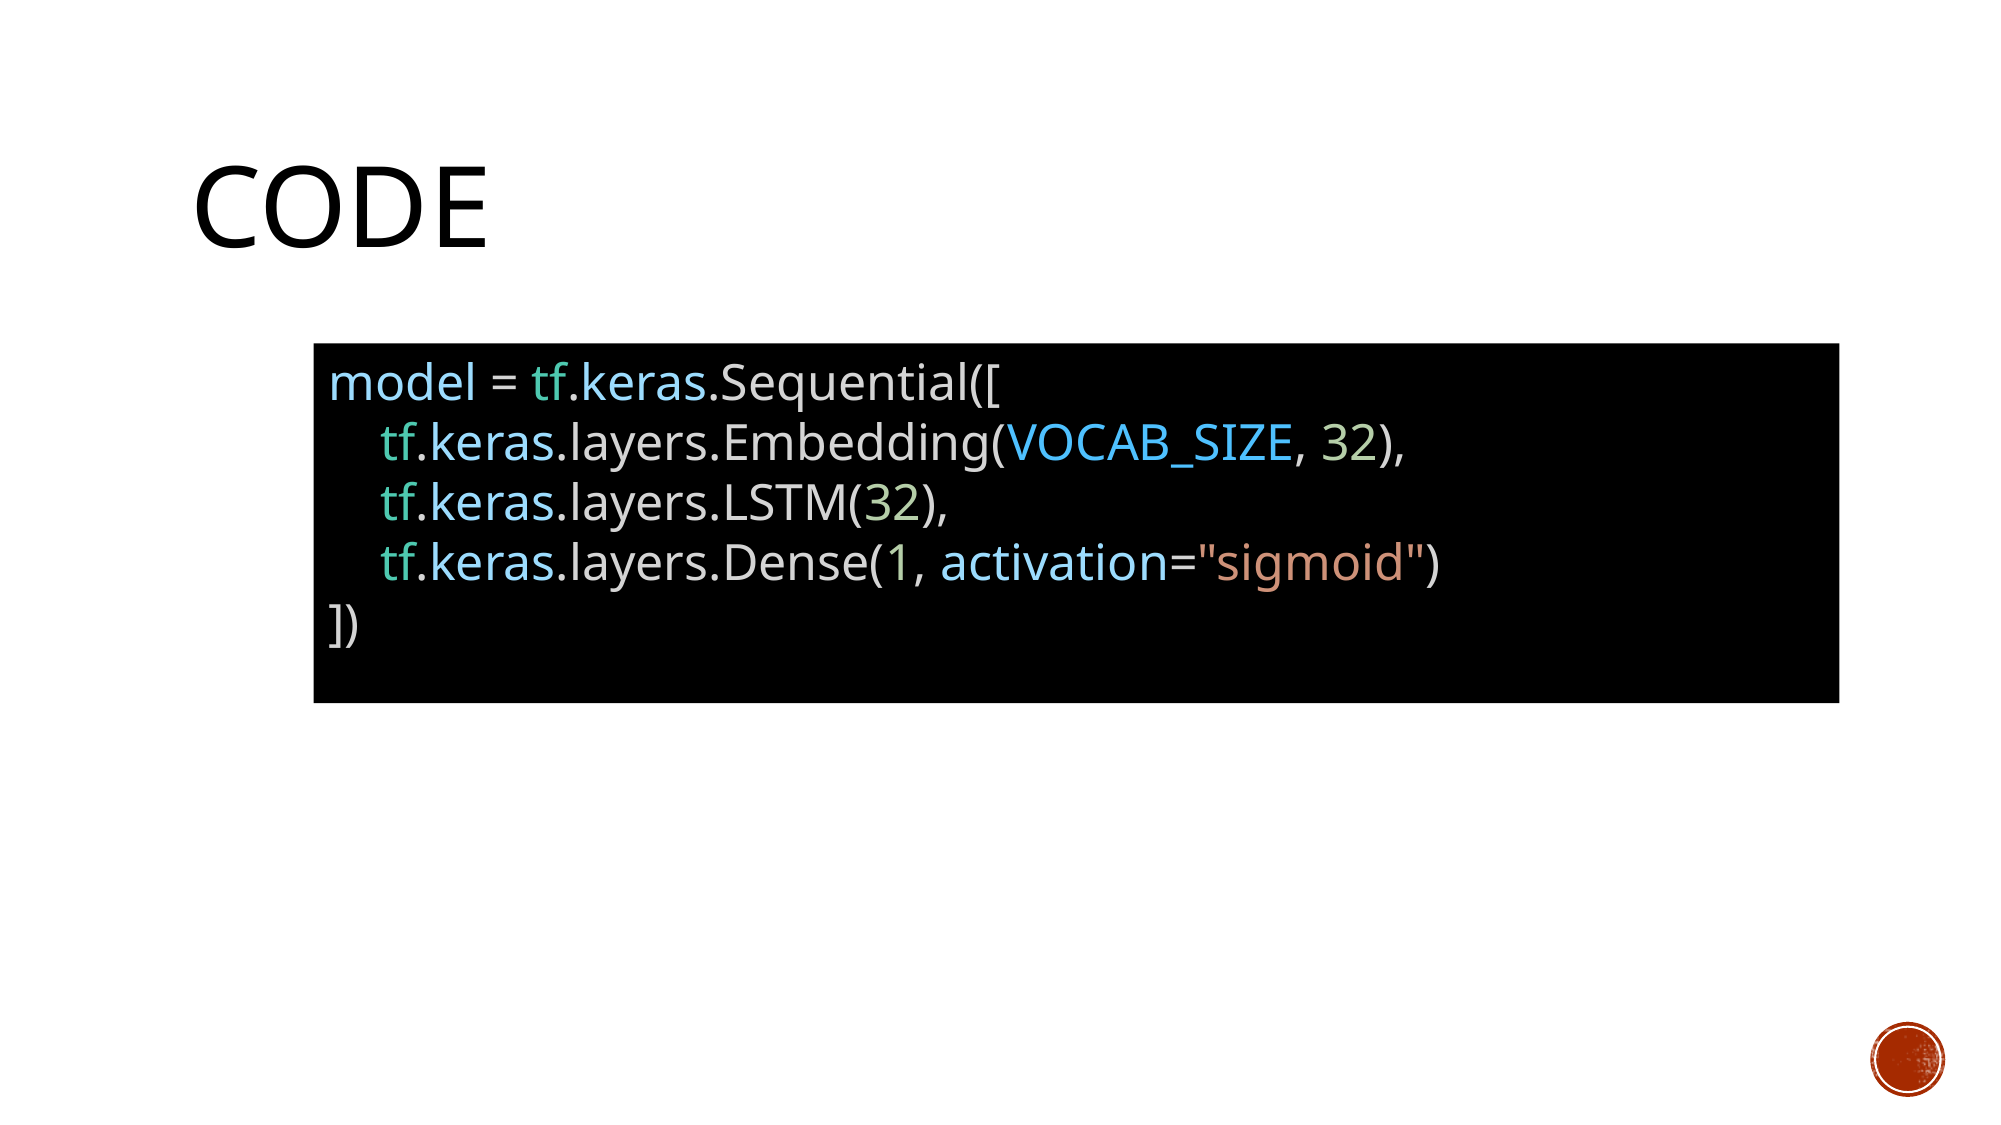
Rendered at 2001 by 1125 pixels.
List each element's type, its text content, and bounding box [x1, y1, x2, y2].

text_box model = tf.keras.Sequential([ tf.keras.layers.Embedding(VOCAB_SIZE, 32), tf.keras.layers.LSTM(32), tf.keras.layers.Dense(1, activation="sigmoid") ]) [313, 343, 1840, 704]
title Code [175, 79, 1826, 344]
